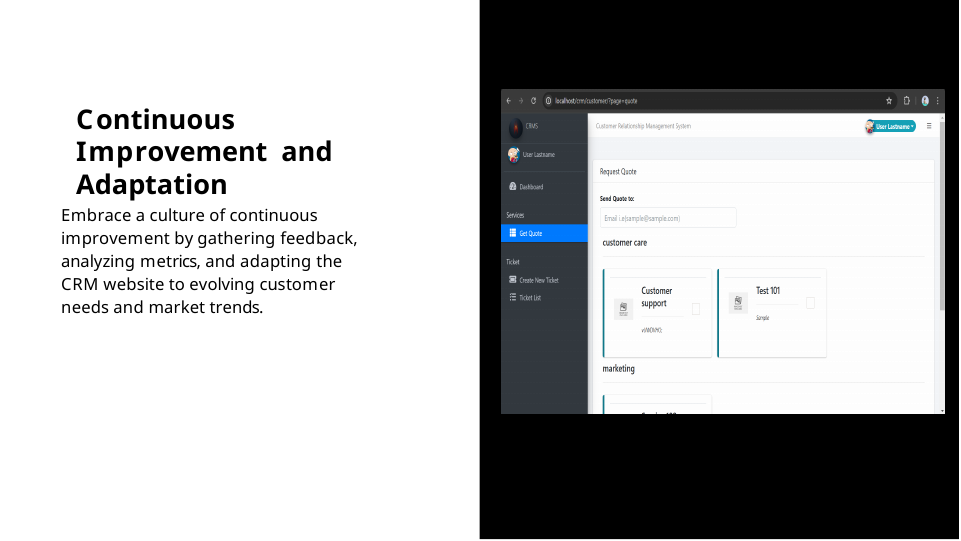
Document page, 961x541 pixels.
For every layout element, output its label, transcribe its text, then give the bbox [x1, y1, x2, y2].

text_box Embrace a culture of continuous improvement by gathering feedback, analyzing metrics, and adapting the CRM website to evolving customer needs and market trends. [59, 200, 384, 317]
title Continuous Improvement and Adaptation [74, 99, 405, 201]
picture [442, 58, 946, 414]
